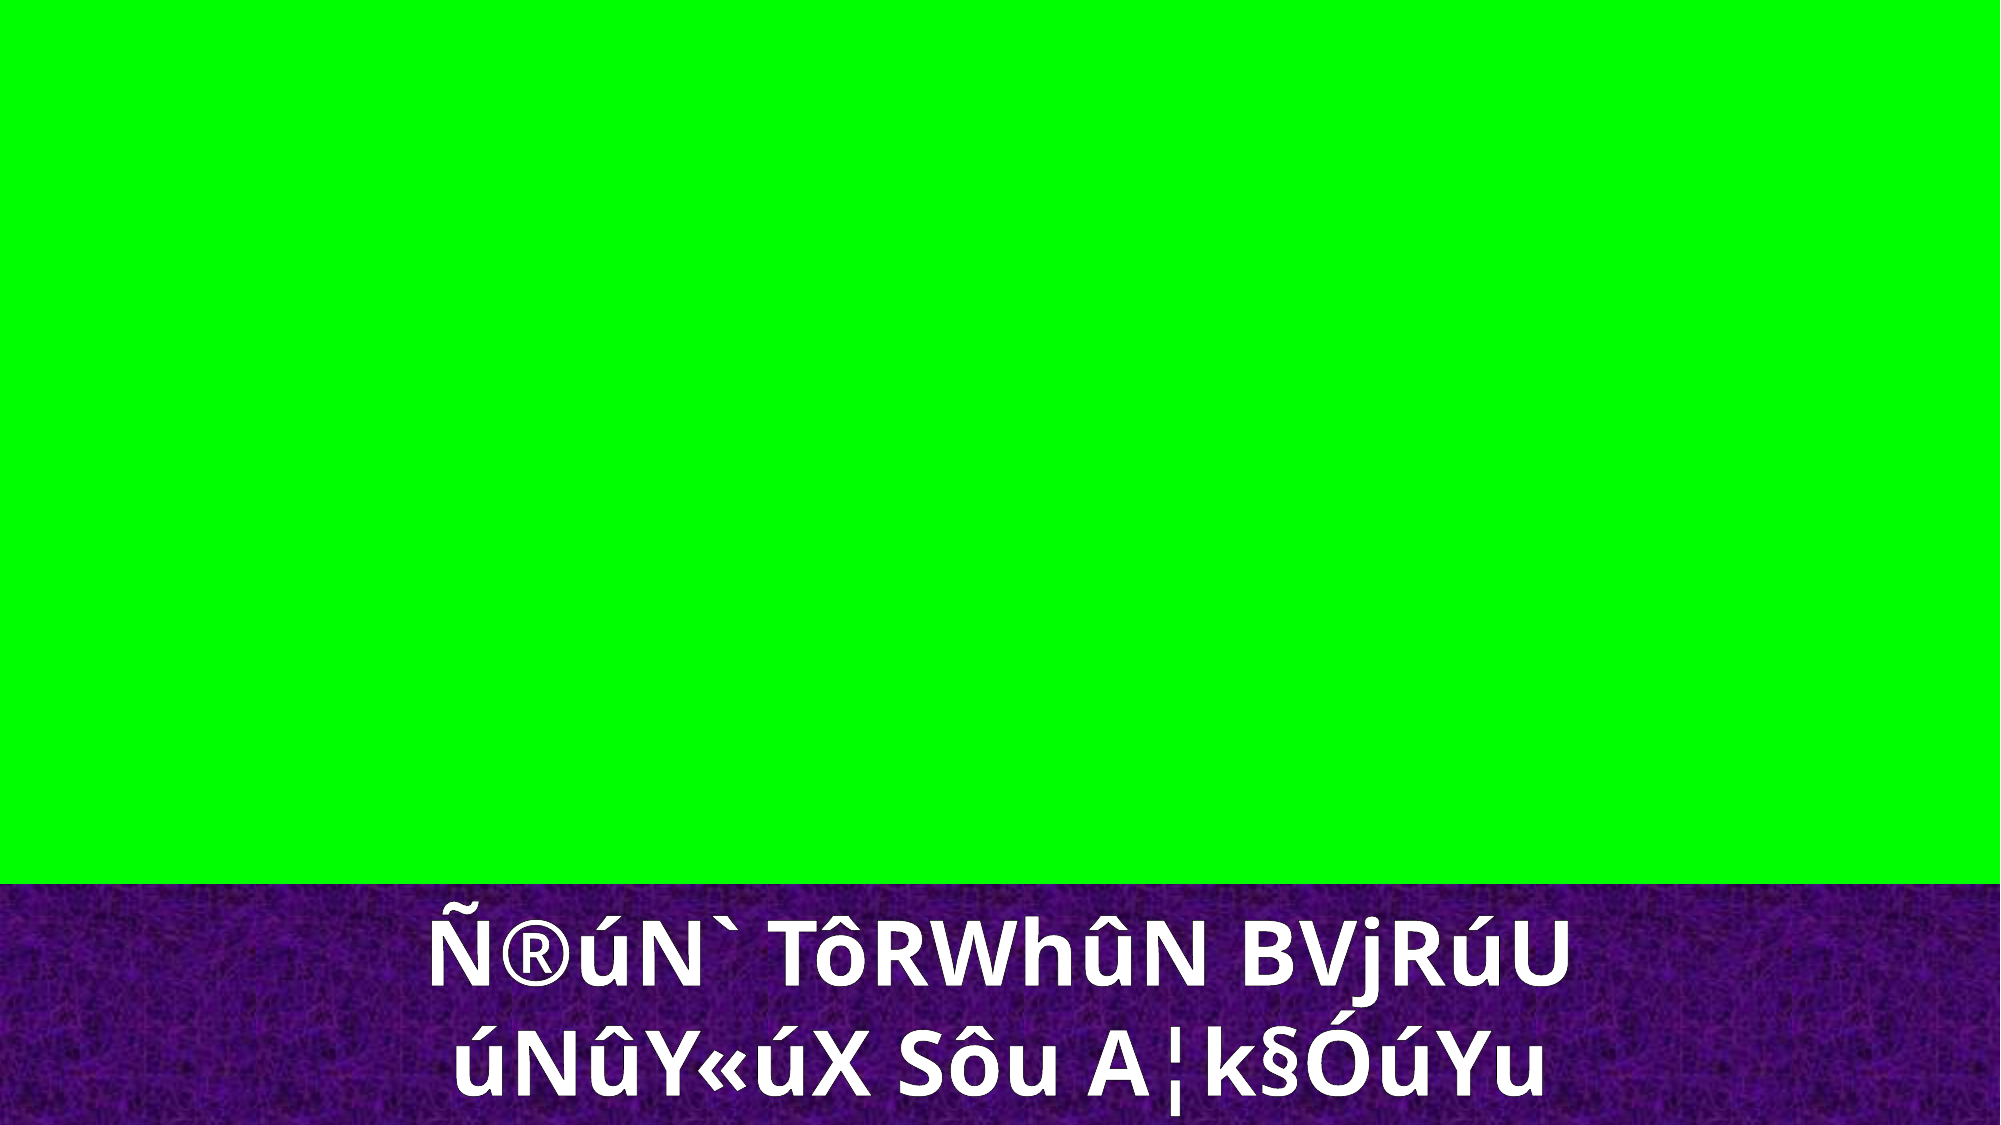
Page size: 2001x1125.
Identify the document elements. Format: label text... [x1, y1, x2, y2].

text_box Ñ®úN` TôRWhûN BVjRúU úNûY«úX Sôu A¦k§ÓúYu [0, 886, 2000, 1122]
